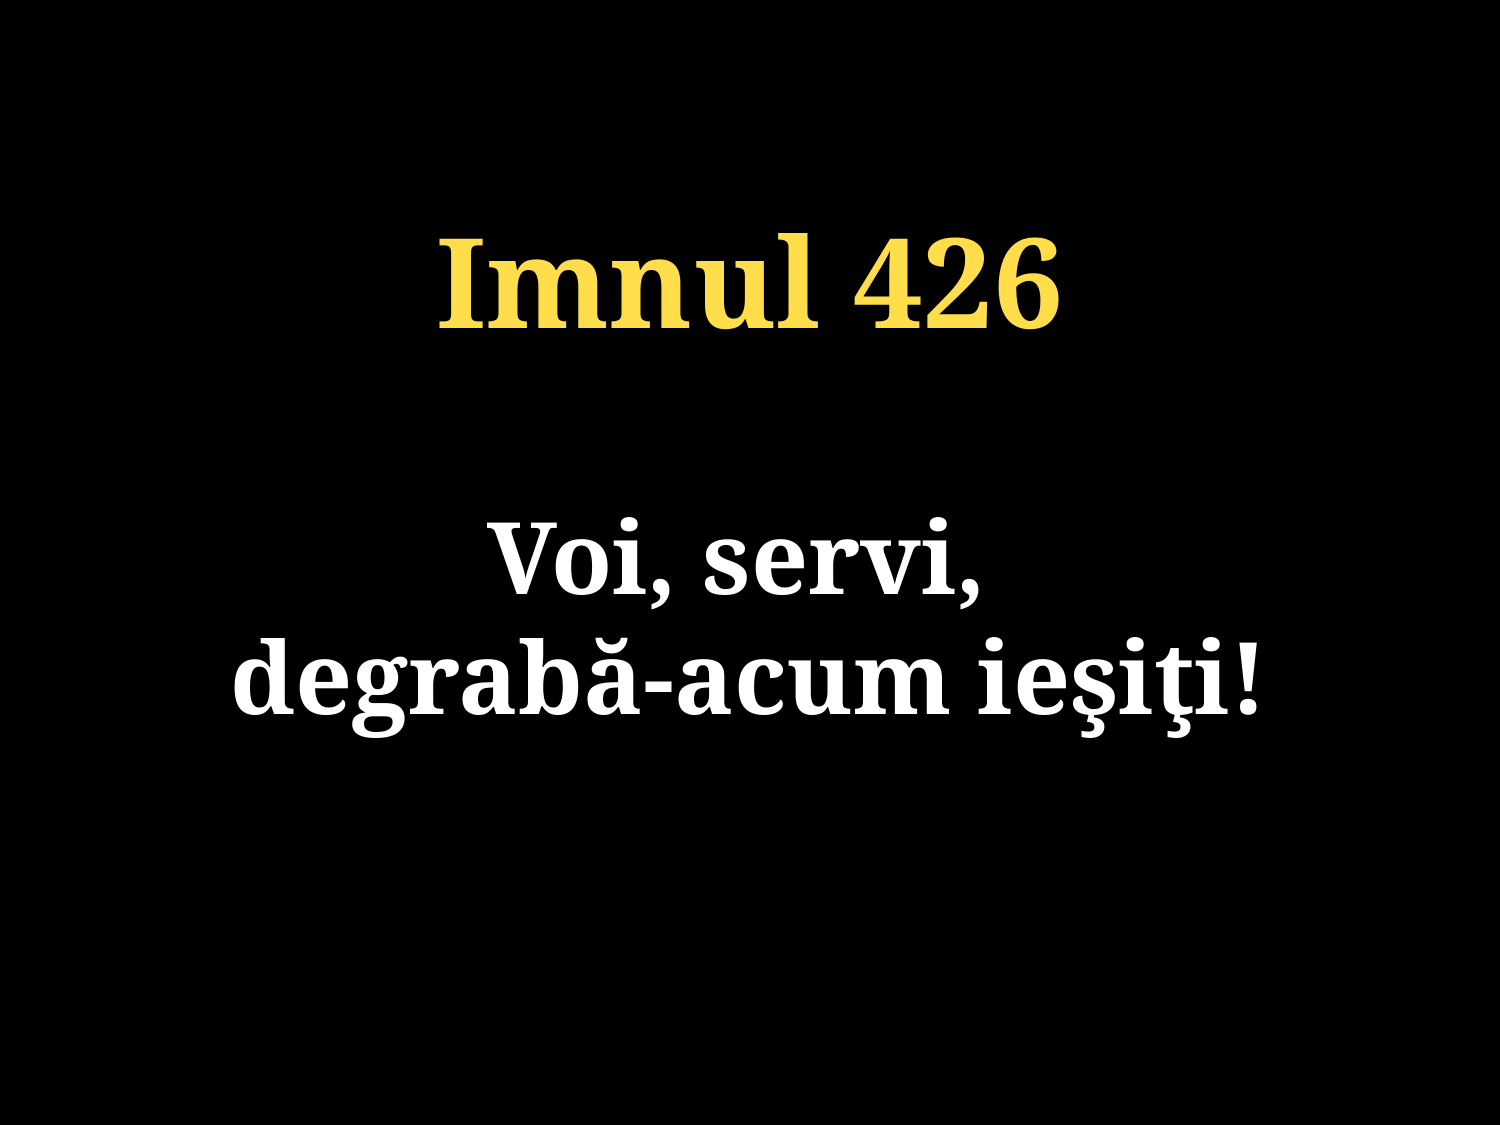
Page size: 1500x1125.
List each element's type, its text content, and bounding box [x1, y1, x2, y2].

text_box Imnul 426 [0, 195, 1500, 361]
text_box Voi, servi, degrabă-acum ieşiţi! [0, 487, 1500, 743]
